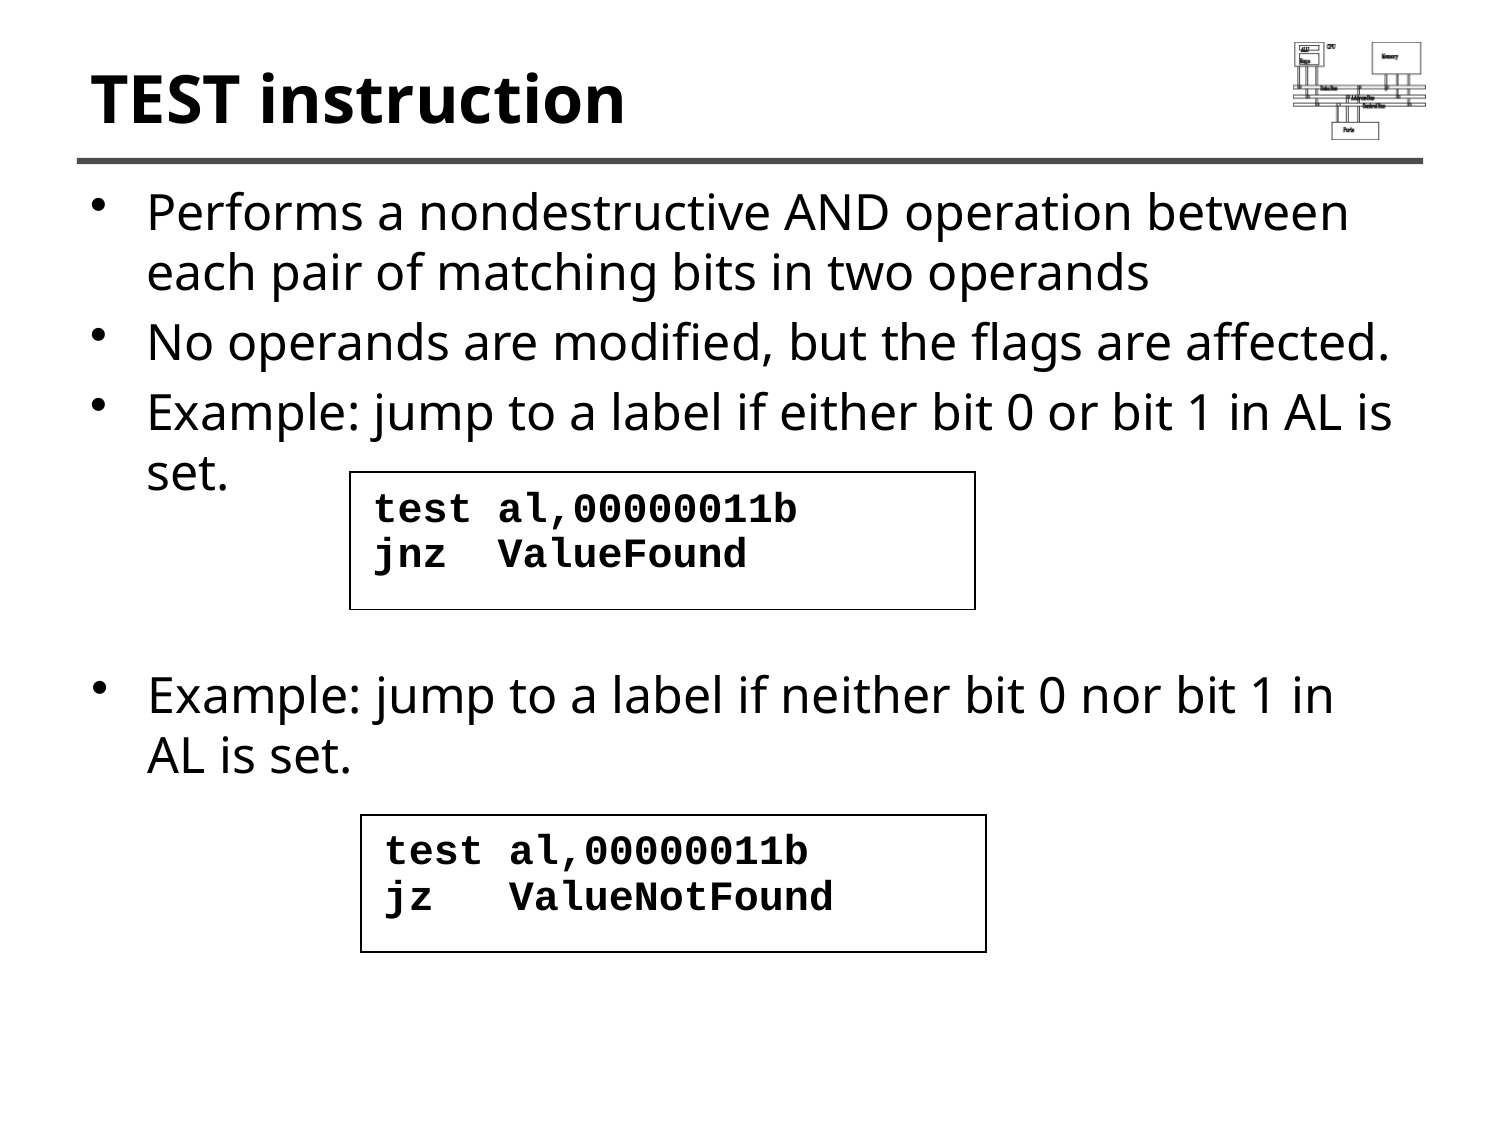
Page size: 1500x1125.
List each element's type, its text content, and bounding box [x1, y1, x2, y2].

picture [1293, 42, 1430, 140]
text_box Example: jump to a label if neither bit 0 nor bit 1 in AL is set. [76, 656, 1352, 732]
text_box test al,00000011b jz ValueNotFound [361, 814, 987, 953]
title TEST instruction [74, 44, 1426, 150]
text_box test al,00000011b jnz ValueFound [350, 472, 975, 610]
list Performs a nondestructive AND operation between each pair of matching bits in two operands No operands are modified, but the flags are affected. Example: jump to a label if either bit 0 or bit 1 in AL is set. [74, 172, 1424, 508]
